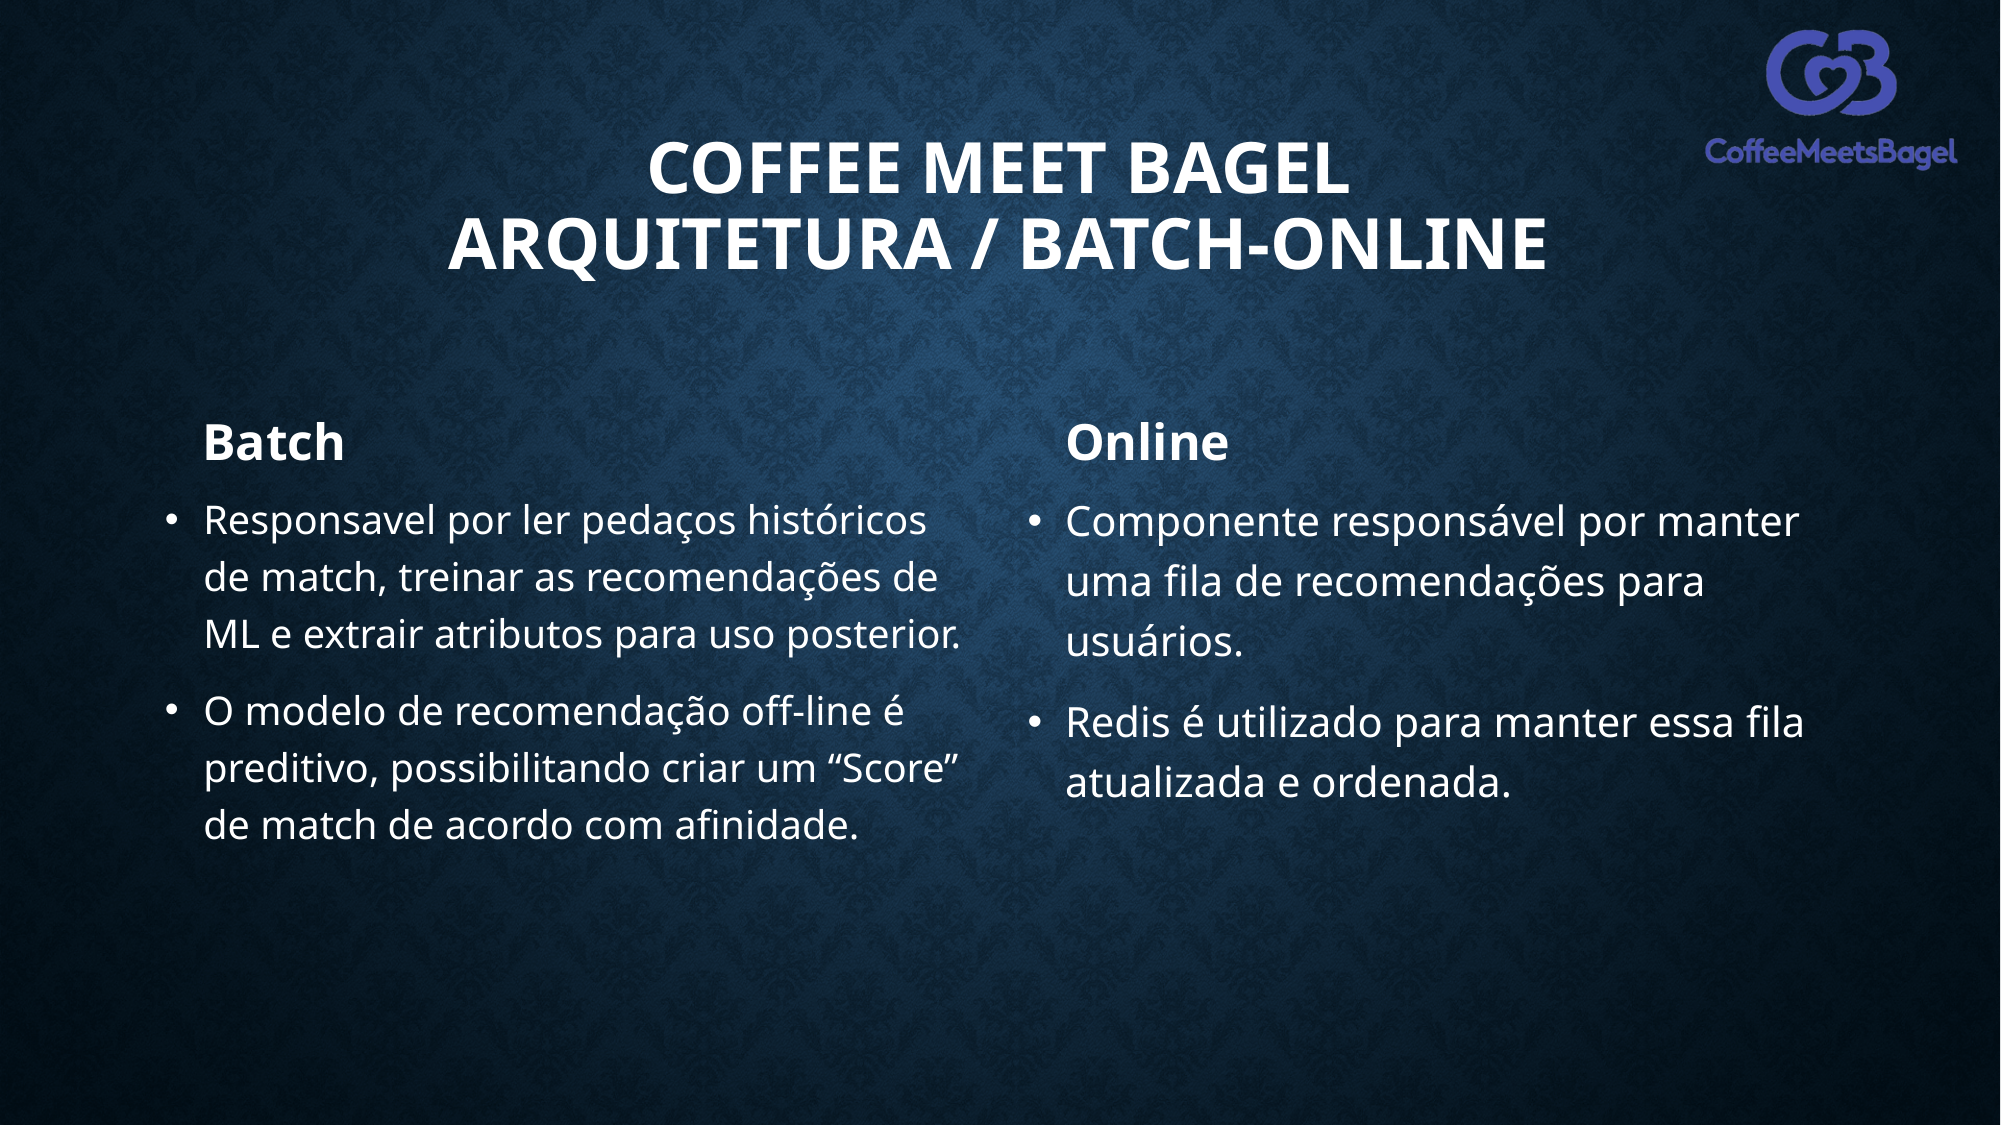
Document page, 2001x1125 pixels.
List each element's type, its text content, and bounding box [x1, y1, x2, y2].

list Batch [187, 342, 988, 477]
list Online [1050, 342, 1849, 477]
list Componente responsável por manter uma fila de recomendações para usuários. Redis é utilizado para manter essa fila atualizada e ordenada. [1012, 477, 1849, 950]
list Responsavel por ler pedaços históricos de match, treinar as recomendações de ML e extrair atributos para uso posterior. O modelo de recomendação off-line é preditivo, possibilitando criar um “Score” de match de acordo com afinidade. [149, 477, 988, 950]
picture [1702, 26, 1960, 174]
title Coffee Meet Bagel Arquitetura / Batch-Online [149, 99, 1849, 318]
